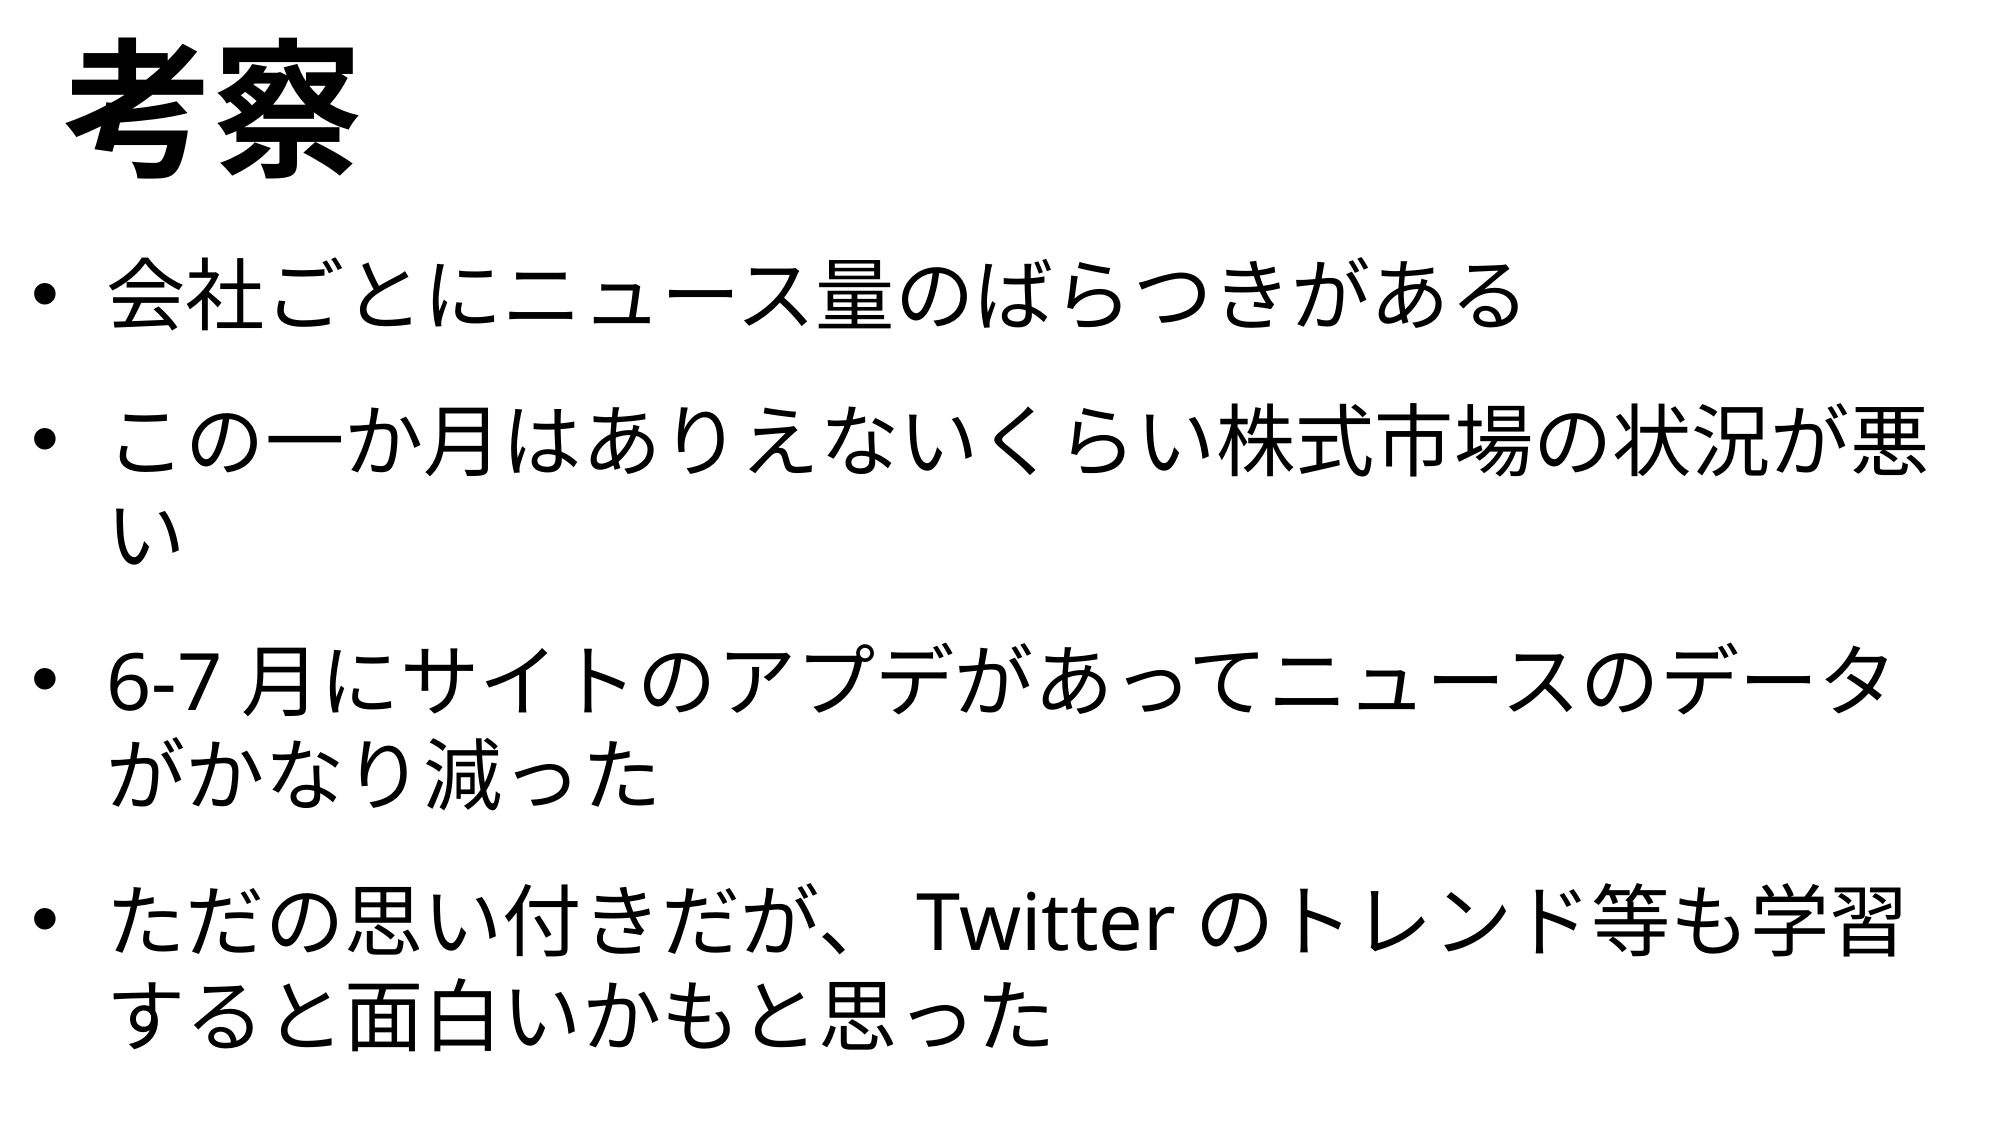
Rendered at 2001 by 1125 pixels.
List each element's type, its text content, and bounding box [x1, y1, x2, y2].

text_box 会社ごとにニュース量のばらつきがある この一か月はありえないくらい株式市場の状況が悪い 6-7月にサイトのアプデがあってニュースのデータがかなり減った ただの思い付きだが、Twitterのトレンド等も学習すると面白いかもと思った [16, 238, 1983, 1069]
text_box 考察 [48, 7, 464, 203]
